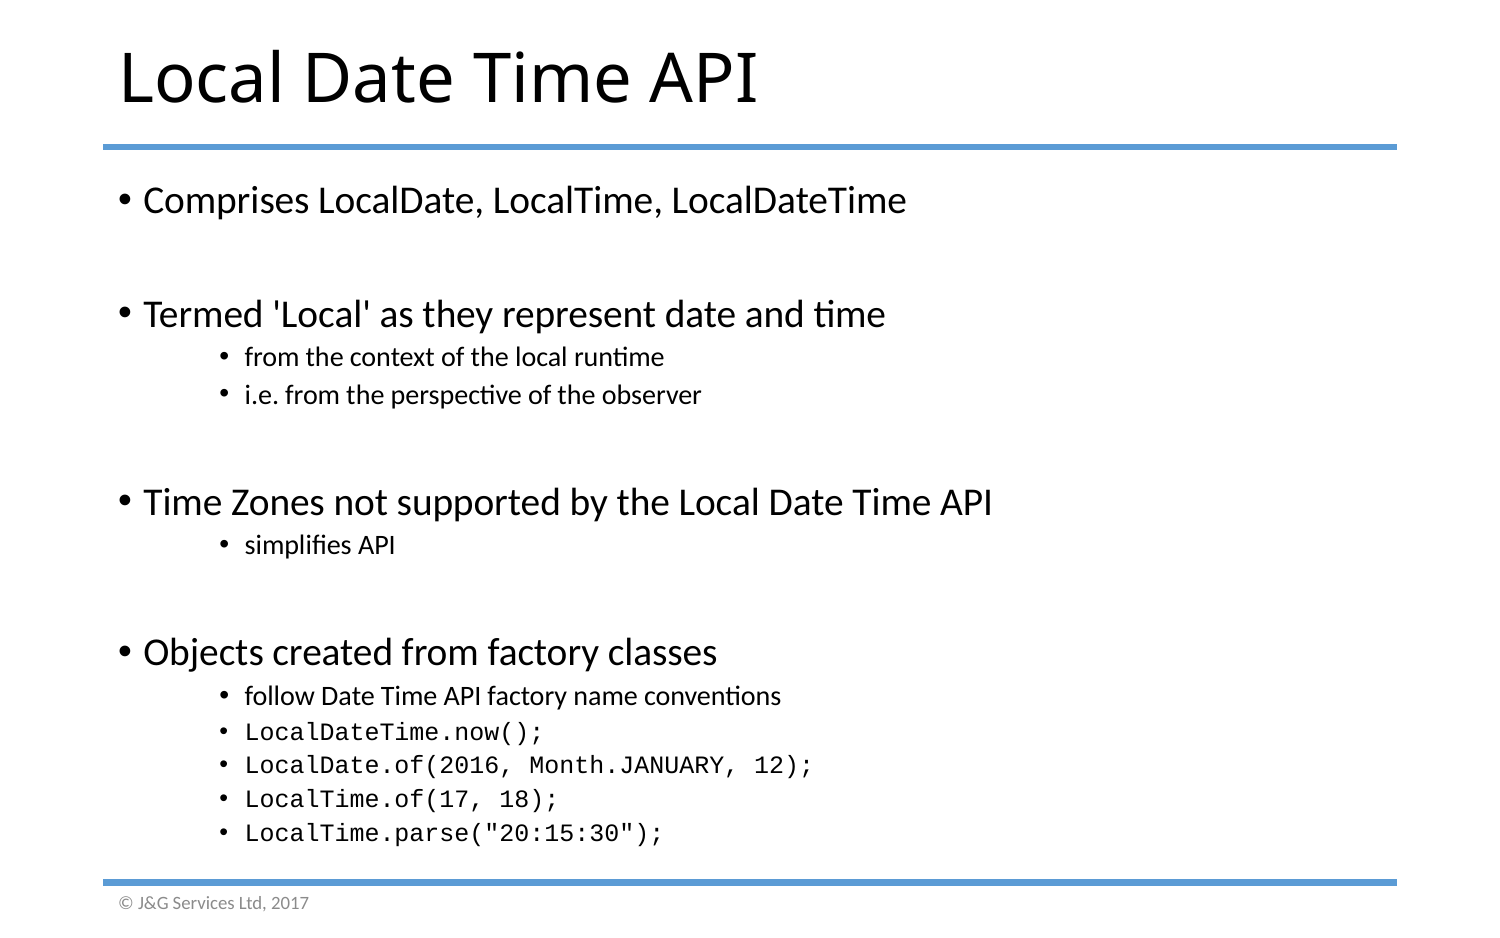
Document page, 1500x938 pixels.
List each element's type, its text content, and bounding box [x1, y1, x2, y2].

list Comprises LocalDate, LocalTime, LocalDateTime Termed 'Local' as they represent date and time from the context of the local runtime i.e. from the perspective of the observer Time Zones not supported by the Local Date Time API simplifies API Objects created from factory classes follow Date Time API factory name conventions LocalDateTime.now(); LocalDate.of(2016, Month.JANUARY, 12); LocalTime.of(17, 18); LocalTime.parse("20:15:30"); [103, 172, 1397, 858]
title Local Date Time API [103, 27, 1397, 133]
